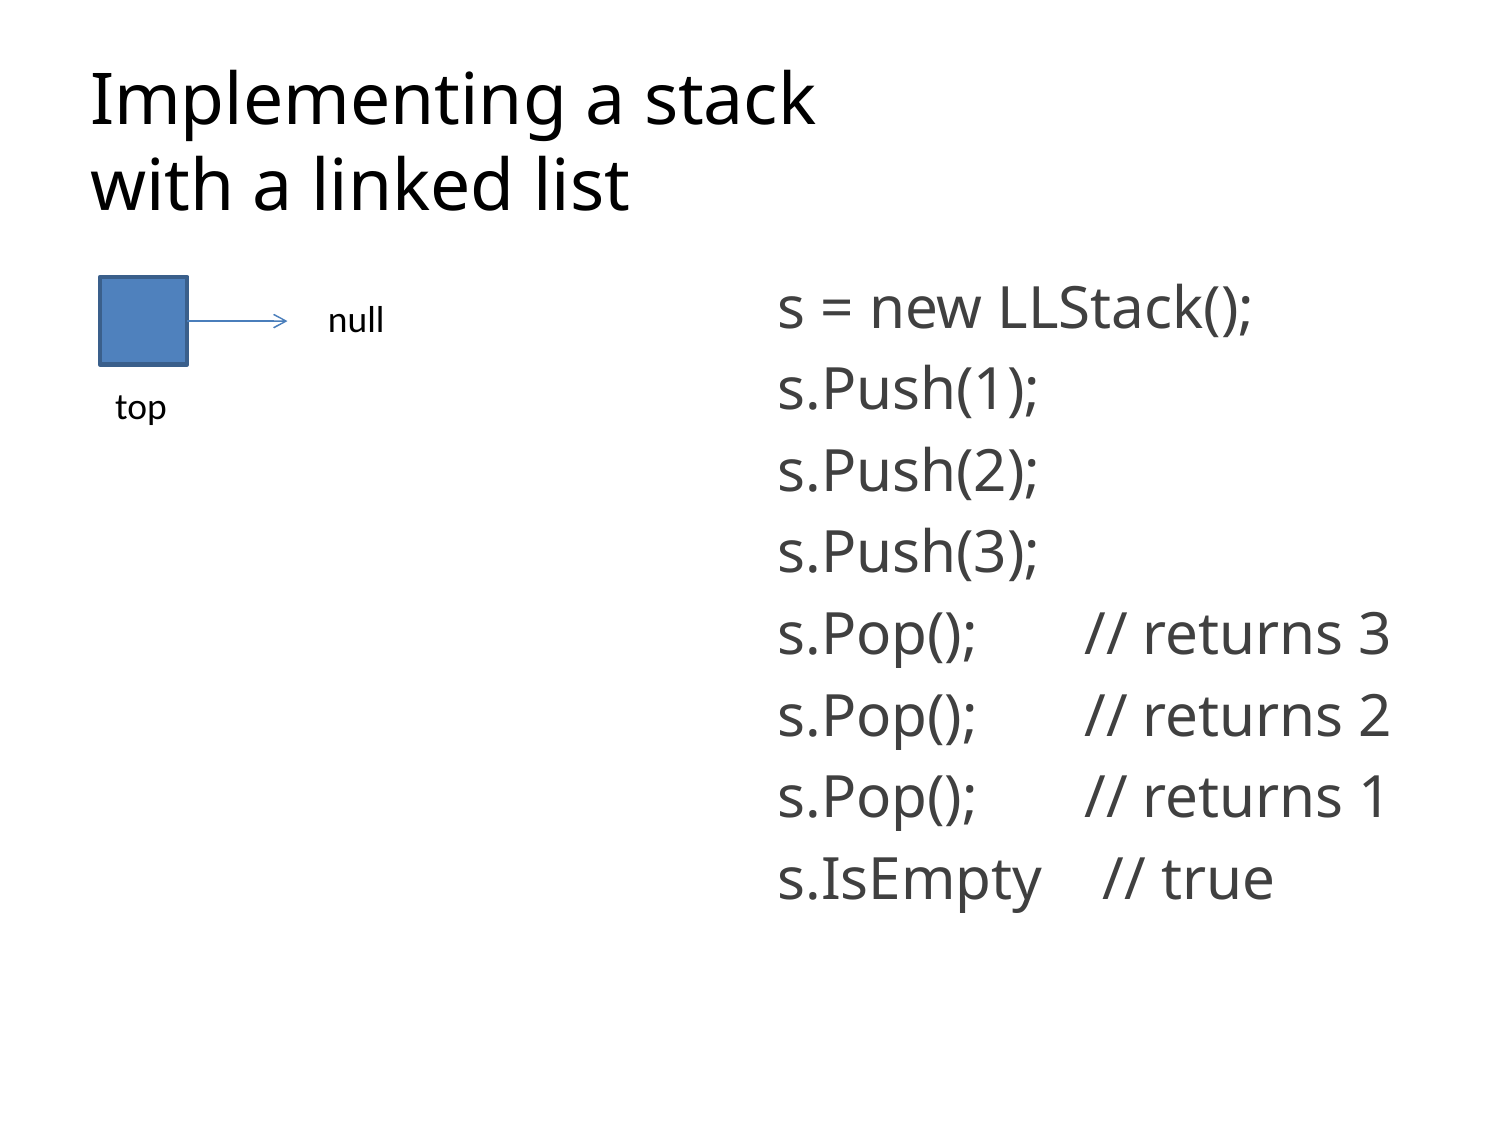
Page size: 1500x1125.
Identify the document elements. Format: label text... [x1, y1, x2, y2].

text_box null [313, 287, 400, 348]
list s = new LLStack(); s.Push(1); s.Push(2); s.Push(3); s.Pop(); // returns 3 s.Pop(); // returns 2 s.Pop(); // returns 1 s.IsEmpty // true [762, 262, 1500, 1005]
text_box top [100, 374, 182, 435]
text_box [98, 275, 189, 367]
title Implementing a stack with a linked list [75, 45, 1425, 233]
